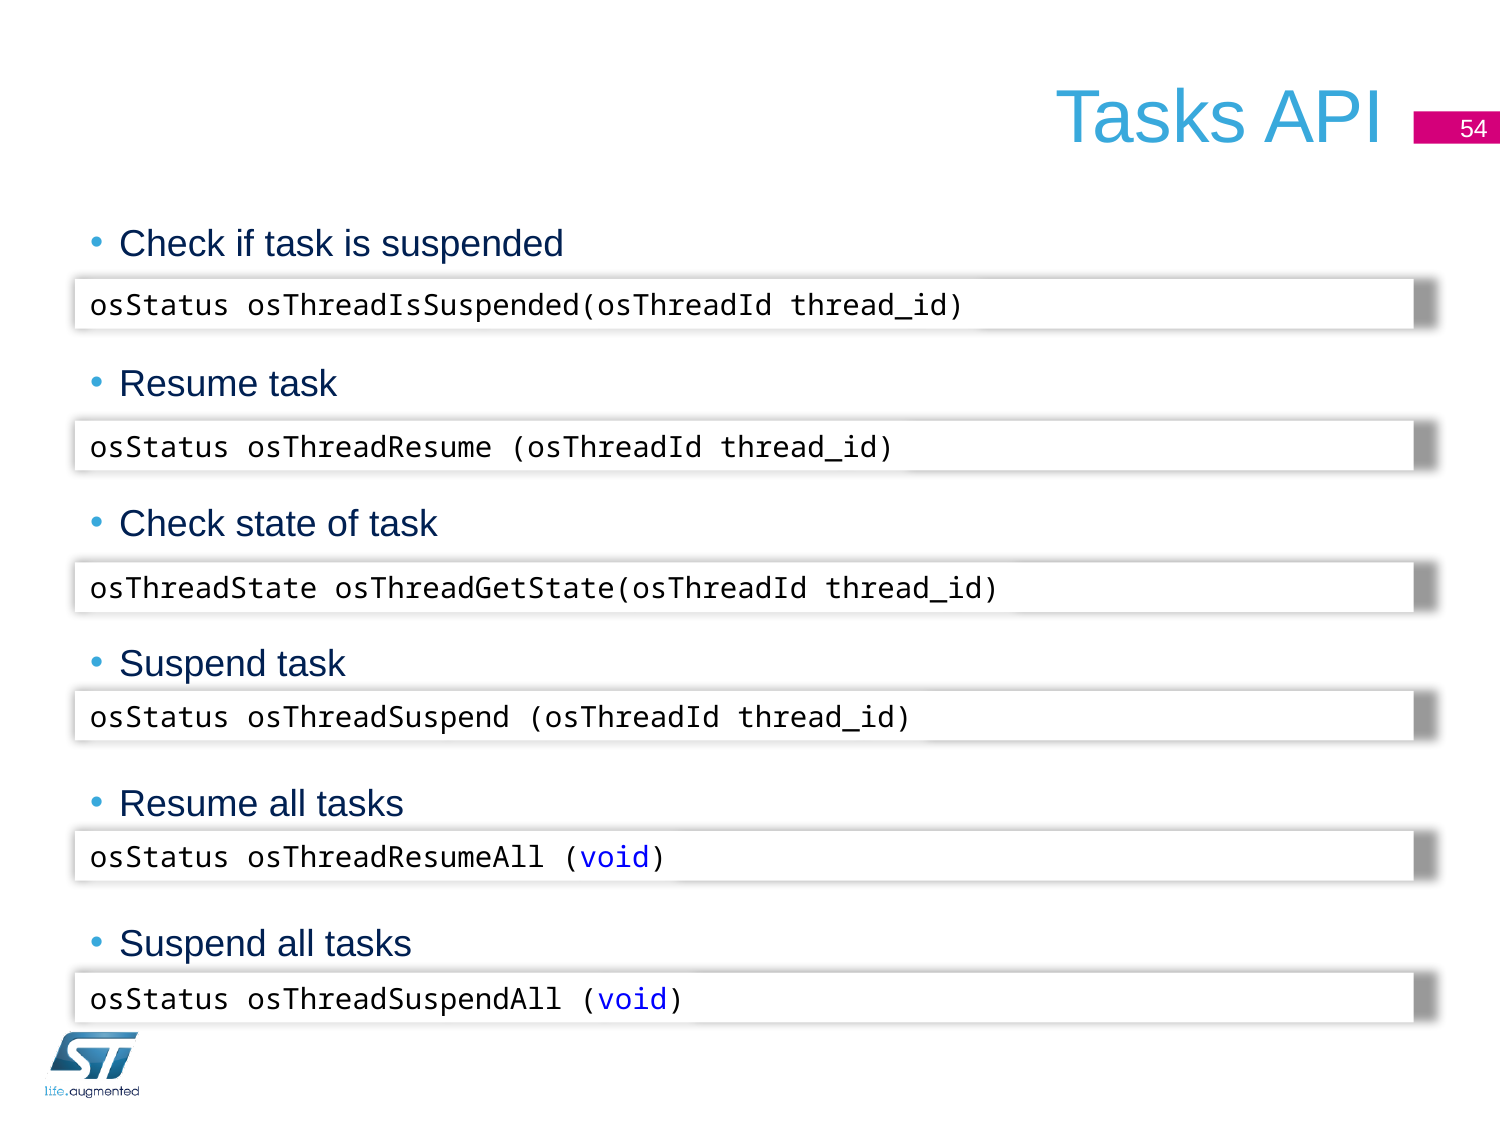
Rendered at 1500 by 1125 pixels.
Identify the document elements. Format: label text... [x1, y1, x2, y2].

list Check if task is suspended Resume task Check state of task Suspend task Resume all tasks Suspend all tasks [75, 336, 738, 413]
list Check if task is suspended Resume task Check state of task Suspend task Resume all tasks Suspend all tasks [75, 748, 738, 824]
list Check if task is suspended Resume task Check state of task Suspend task Resume all tasks Suspend all tasks [75, 476, 738, 555]
title Tasks API [75, 19, 1400, 207]
list Check if task is suspended Resume task Check state of task Suspend task Resume all tasks Suspend all tasks [75, 211, 738, 272]
picture [37, 1022, 147, 1104]
text_box [75, 613, 738, 618]
list Check if task is suspended Resume task Check state of task Suspend task Resume all tasks Suspend all tasks [75, 619, 738, 684]
text_box [75, 742, 738, 747]
text_box [75, 882, 738, 887]
text_box osStatus osThreadResume (osThreadId thread_id) [74, 420, 1414, 471]
text_box osThreadState osThreadGetState(osThreadId thread_id) [74, 562, 1414, 613]
text_box osStatus osThreadSuspend (osThreadId thread_id) [74, 690, 1414, 741]
slide_number 54 [1413, 111, 1500, 144]
text_box osStatus osThreadResumeAll (void) [74, 830, 1414, 881]
text_box osStatus osThreadSuspendAll (void) [74, 972, 1414, 1023]
text_box [75, 330, 738, 335]
list Check if task is suspended Resume task Check state of task Suspend task Resume all tasks Suspend all tasks [75, 888, 738, 965]
text_box osStatus osThreadIsSuspended(osThreadId thread_id) [74, 278, 1414, 329]
